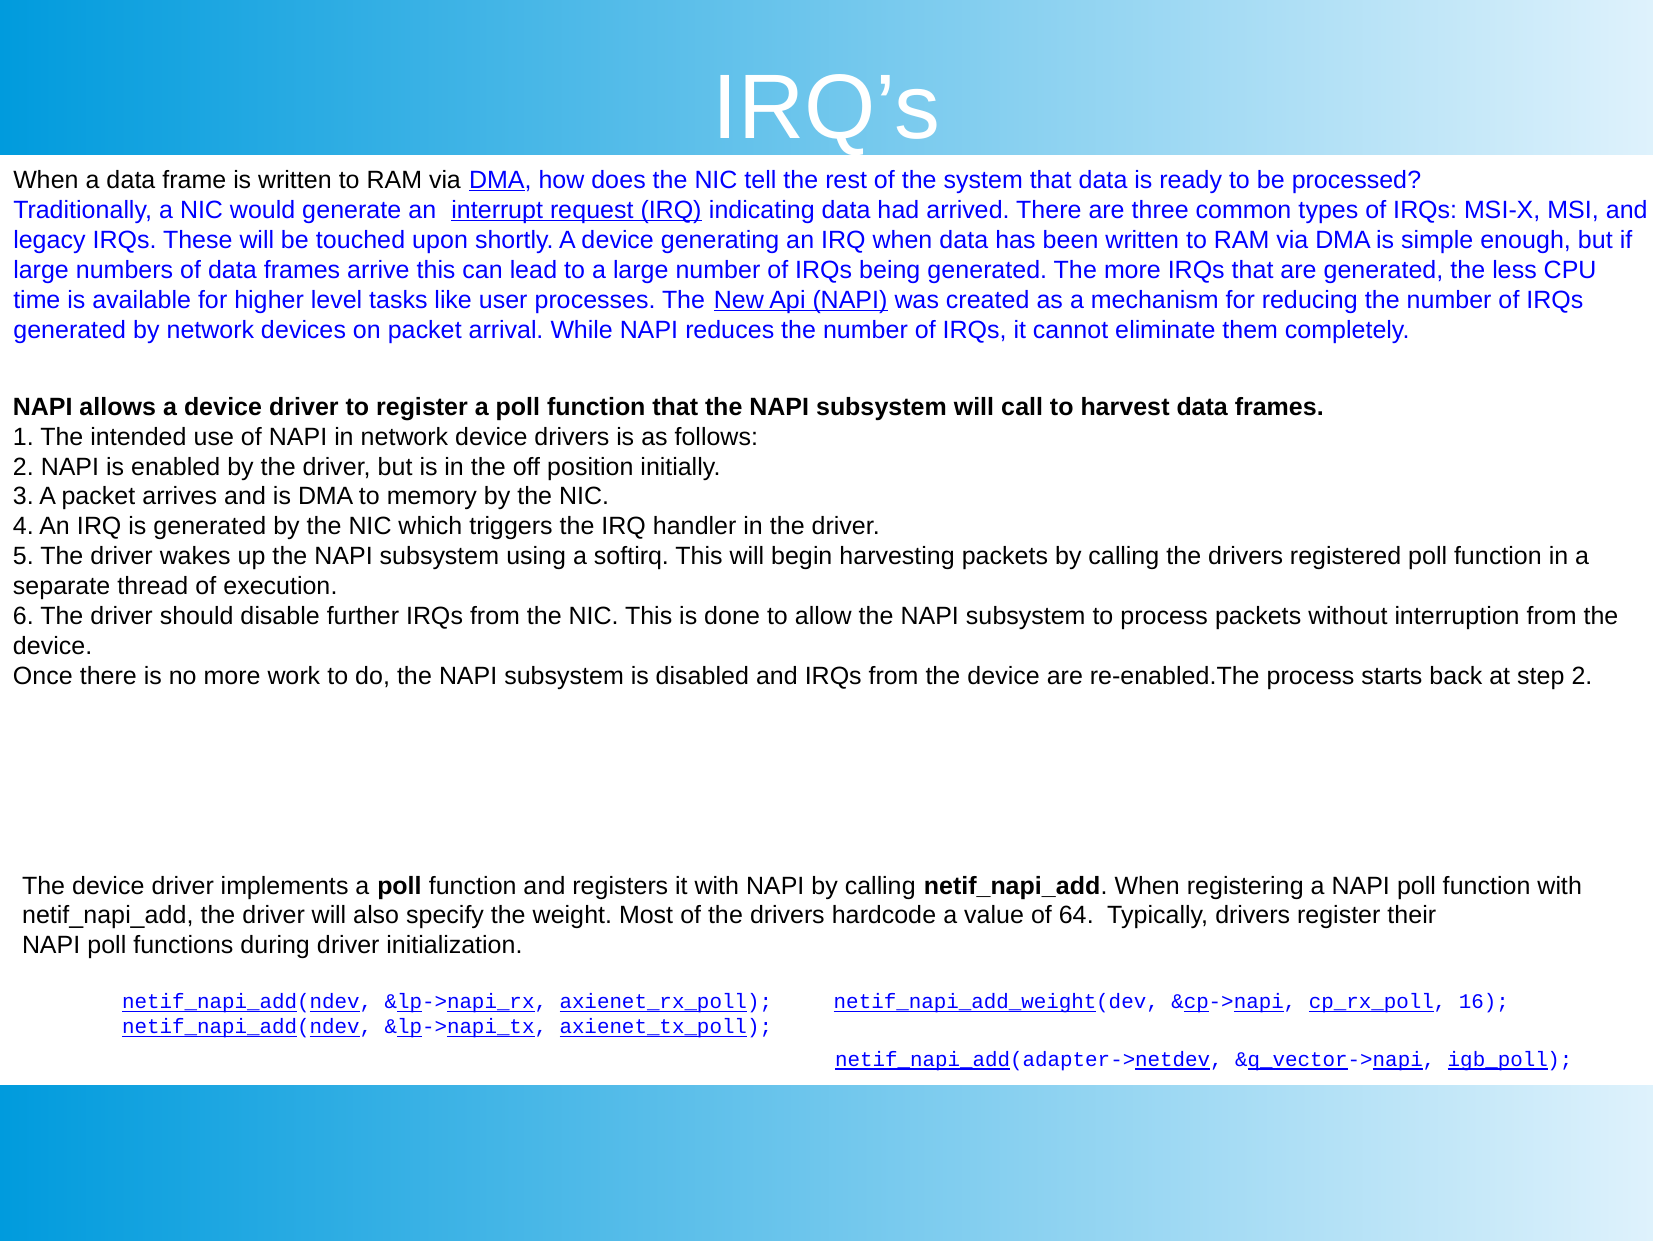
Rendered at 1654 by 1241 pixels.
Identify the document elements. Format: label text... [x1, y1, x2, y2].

text_box NAPI allows a device driver to register a poll function that the NAPI subsystem will call to harvest data frames. 1. The intended use of NAPI in network device drivers is as follows: 2. NAPI is enabled by the driver, but is in the off position initially. 3. A packet arrives and is DMA to memory by the NIC. 4. An IRQ is generated by the NIC which triggers the IRQ handler in the driver. 5. The driver wakes up the NAPI subsystem using a softirq. This will begin harvesting packets by calling the drivers registered poll function in a separate thread of execution. 6. The driver should disable further IRQs from the NIC. This is done to allow the NAPI subsystem to process packets without interruption from the device. Once there is no more work to do, the NAPI subsystem is disabled and IRQs from the device are re-enabled.The process starts back at step 2. [12, 390, 1654, 861]
text_box IRQ’s [82, 49, 1571, 154]
text_box netif_napi_add_weight(dev, &cp->napi, cp_rx_poll, 16); [818, 980, 1524, 1012]
text_box netif_napi_add(ndev, &lp->napi_rx, axienet_rx_poll); netif_napi_add(ndev, &lp->napi_tx, axienet_tx_poll); [7, 980, 787, 1042]
text_box When a data frame is written to RAM via DMA, how does the NIC tell the rest of the system that data is ready to be processed? Traditionally, a NIC would generate an interrupt request (IRQ) indicating data had arrived. There are three common types of IRQs: MSI-X, MSI, and legacy IRQs. These will be touched upon shortly. A device generating an IRQ when data has been written to RAM via DMA is simple enough, but if large numbers of data frames arrive this can lead to a large number of IRQs being generated. The more IRQs that are generated, the less CPU time is available for higher level tasks like user processes. The New Api (NAPI) was created as a mechanism for reducing the number of IRQs generated by network devices on packet arrival. While NAPI reduces the number of IRQs, it cannot eliminate them completely. [0, 156, 1654, 412]
text_box netif_napi_add(adapter->netdev, &q_vector->napi, igb_poll); [720, 1012, 1588, 1075]
text_box The device driver implements a poll function and registers it with NAPI by calling netif_napi_add. When registering a NAPI poll function with netif_napi_add, the driver will also specify the weight. Most of the drivers hardcode a value of 64. Typically, drivers register their NAPI poll functions during driver initialization. [7, 861, 1654, 1020]
